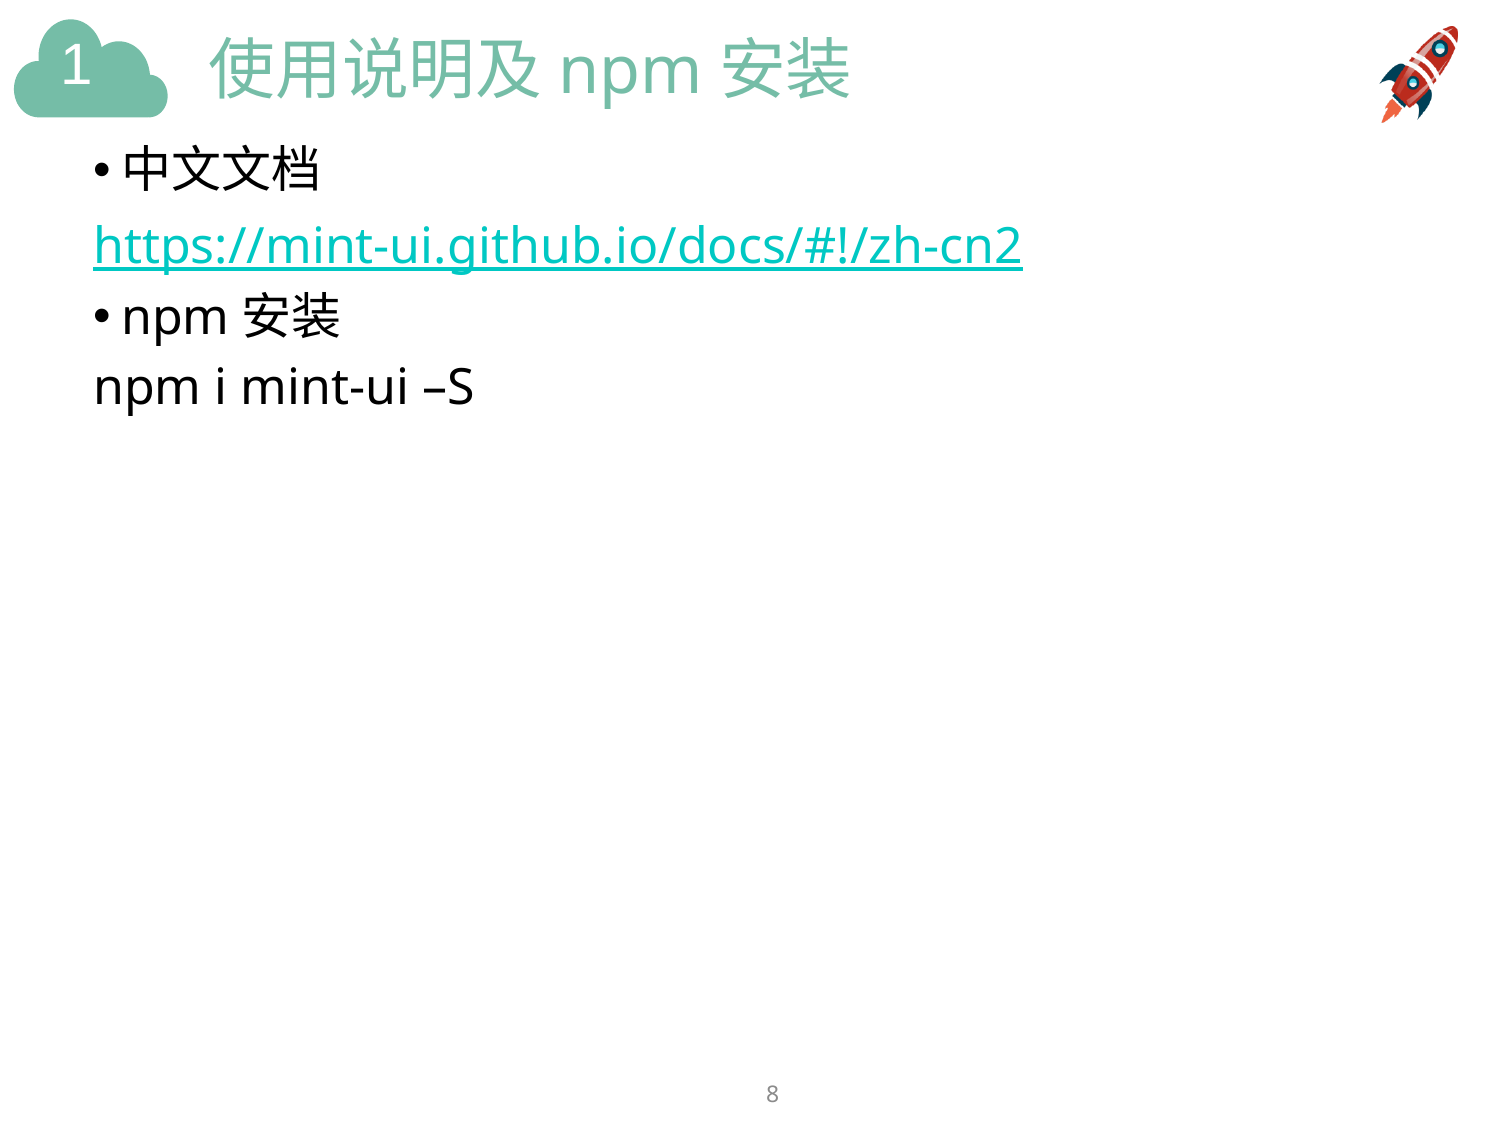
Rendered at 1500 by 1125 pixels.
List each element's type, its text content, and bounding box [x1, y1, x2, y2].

picture [1379, 26, 1458, 123]
title 使用说明及npm安装 [193, 17, 1355, 127]
list 中文文档 https://mint-ui.github.io/docs/#!/zh-cn2 npm安装 npm i mint-ui –S [78, 137, 1419, 1066]
slide_number 8 [712, 1064, 833, 1125]
